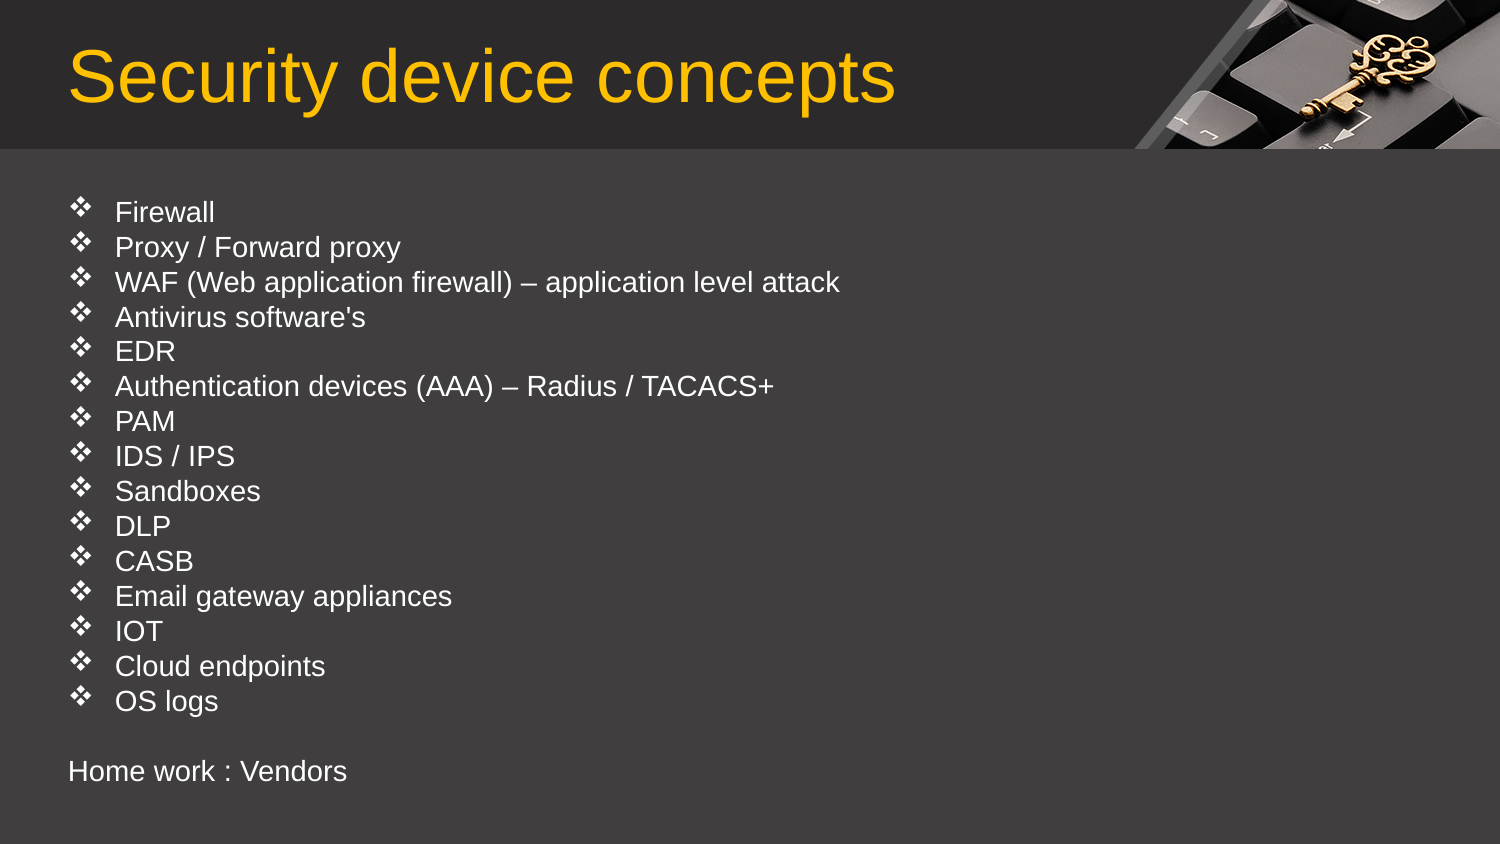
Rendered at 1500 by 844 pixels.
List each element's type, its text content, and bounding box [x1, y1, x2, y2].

text_box Firewall Proxy / Forward proxy WAF (Web application firewall) – application level attack Antivirus software's EDR Authentication devices (AAA) – Radius / TACACS+ PAM IDS / IPS Sandboxes DLP CASB Email gateway appliances IOT Cloud endpoints OS logs Home work : Vendors [53, 185, 1424, 795]
list Security device concepts [53, 25, 1105, 120]
picture [0, 0, 1500, 844]
